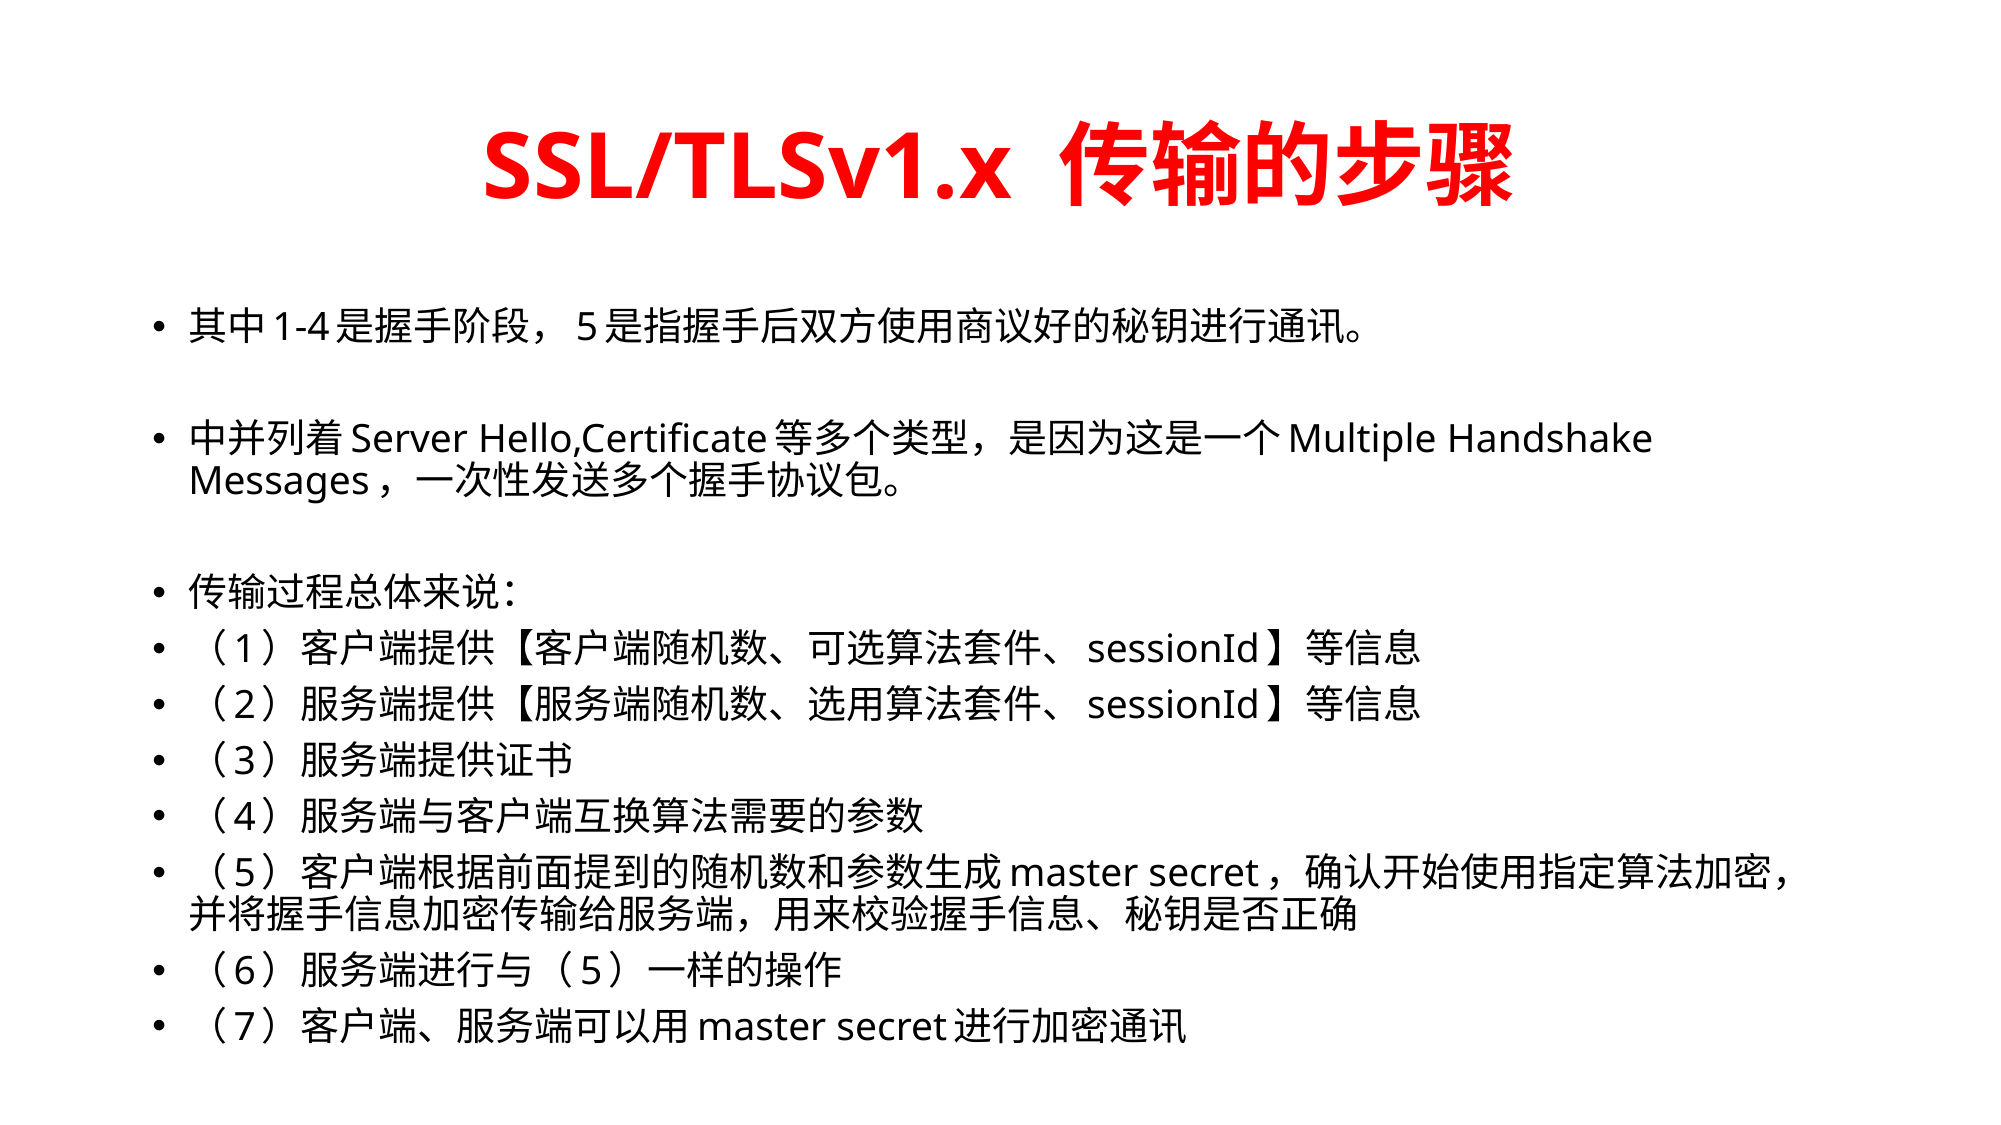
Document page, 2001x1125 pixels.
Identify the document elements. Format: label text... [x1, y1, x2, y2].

list 其中1-4是握手阶段，5是指握手后双方使用商议好的秘钥进行通讯。 中并列着Server Hello,Certificate等多个类型，是因为这是一个Multiple Handshake Messages，一次性发送多个握手协议包。 传输过程总体来说： （1）客户端提供【客户端随机数、可选算法套件、sessionId】等信息 （2）服务端提供【服务端随机数、选用算法套件、sessionId】等信息 （3）服务端提供证书 （4）服务端与客户端互换算法需要的参数 （5）客户端根据前面提到的随机数和参数生成master secret，确认开始使用指定算法加密，并将握手信息加密传输给服务端，用来校验握手信息、秘钥是否正确 （6）服务端进行与（5）一样的操作 （7）客户端、服务端可以用master secret进行加密通讯 [137, 299, 1863, 1066]
title SSL/TLSv1.x 传输的步骤 [137, 59, 1863, 278]
